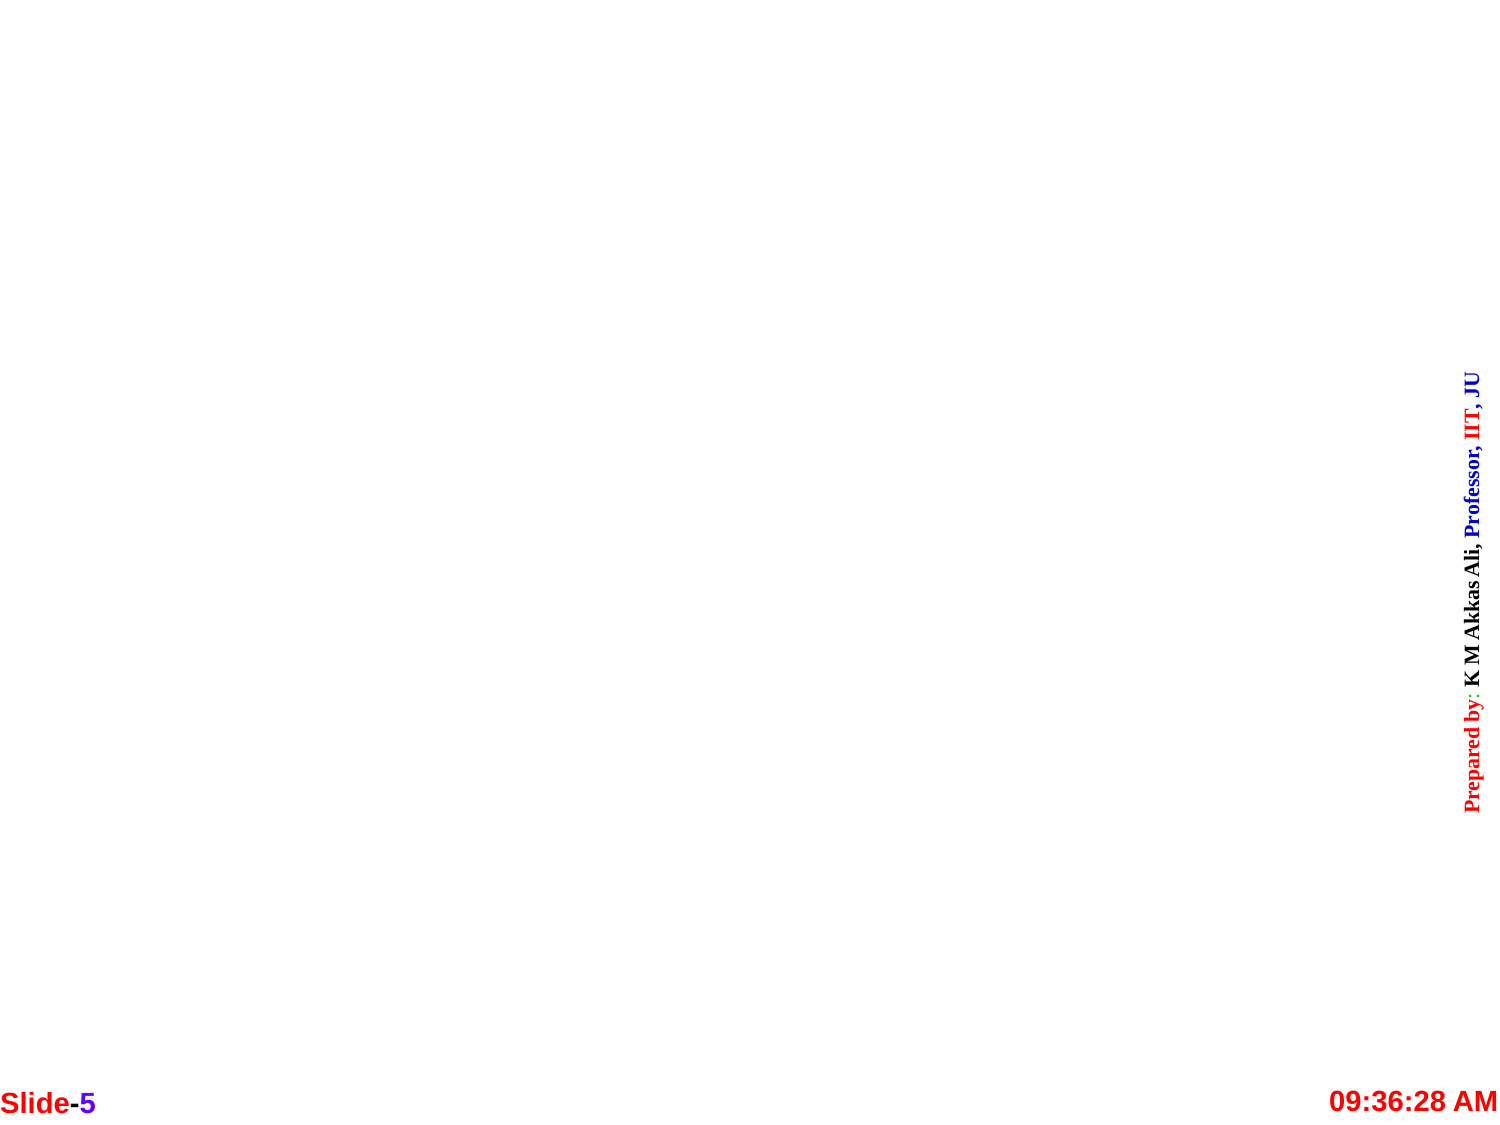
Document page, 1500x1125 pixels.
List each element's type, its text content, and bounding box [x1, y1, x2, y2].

slide_number Slide-5 [0, 1076, 336, 1125]
